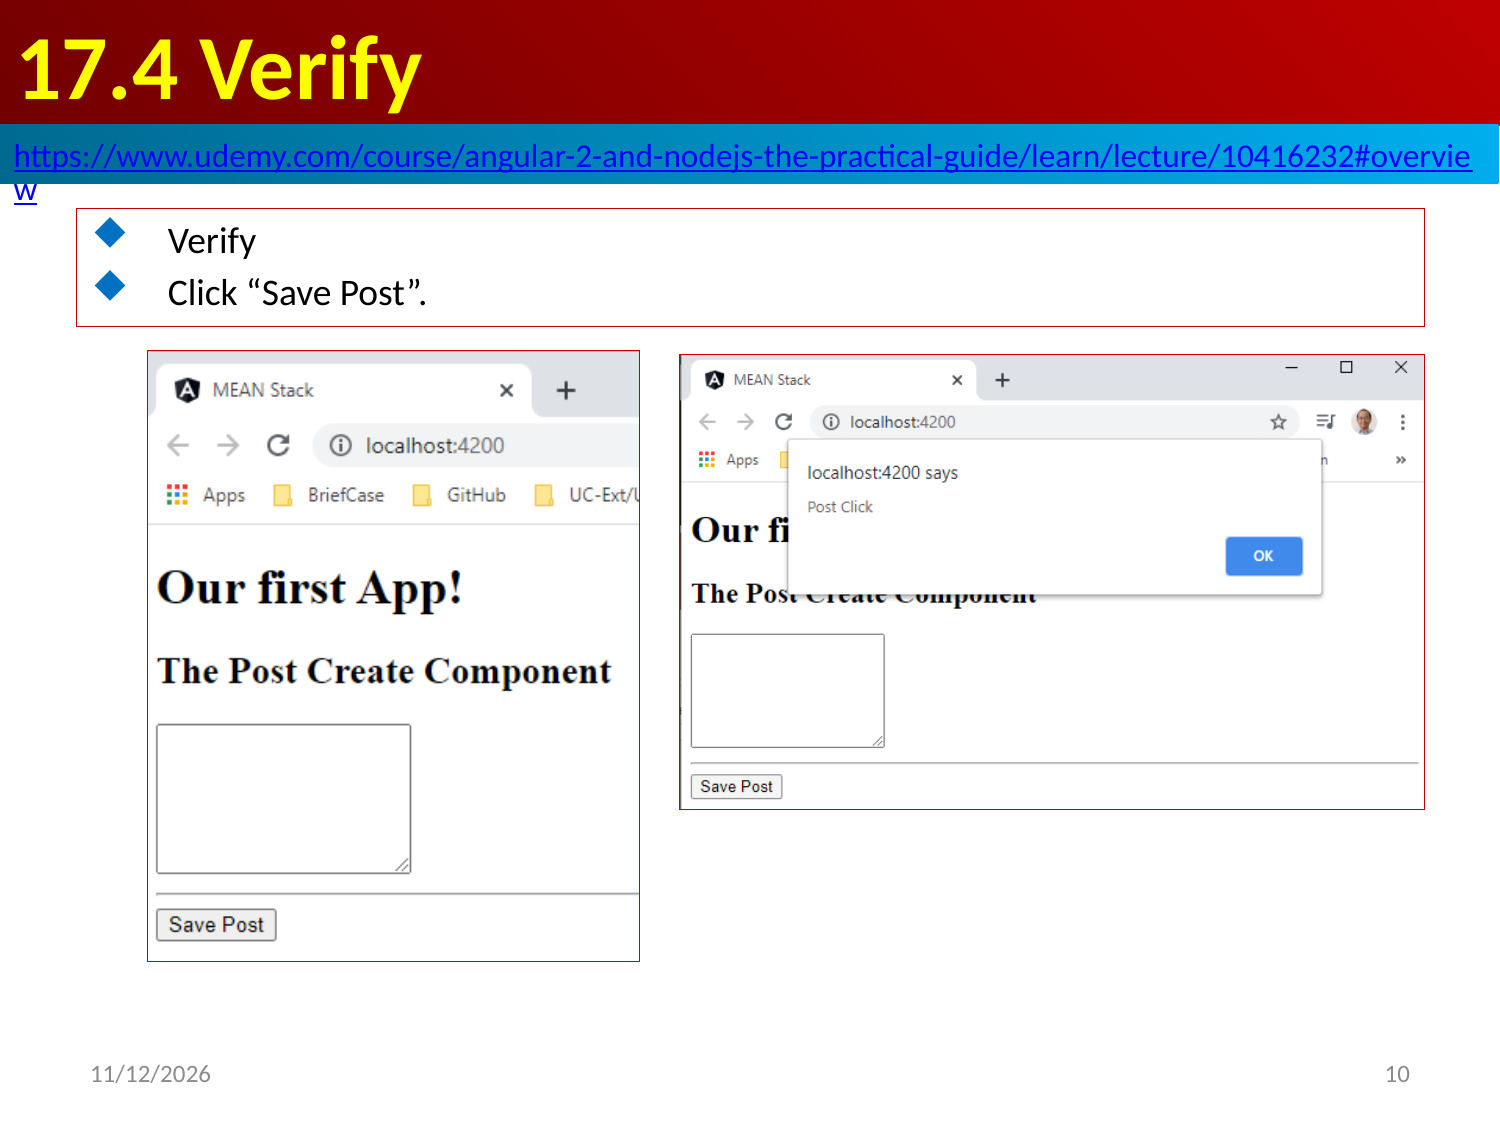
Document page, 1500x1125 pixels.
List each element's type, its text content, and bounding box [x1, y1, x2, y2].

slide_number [75, 1042, 425, 1103]
picture [147, 350, 640, 962]
picture [678, 354, 1426, 811]
text_box https://www.udemy.com/course/angular-2-and-nodejs-the-practical-guide/learn/lecture/10416232#overview [0, 124, 1499, 184]
title 17.4 Verify [0, 0, 1500, 126]
subtitle Verify Click “Save Post”. [76, 208, 1425, 327]
slide_number 10 [1074, 1042, 1425, 1103]
